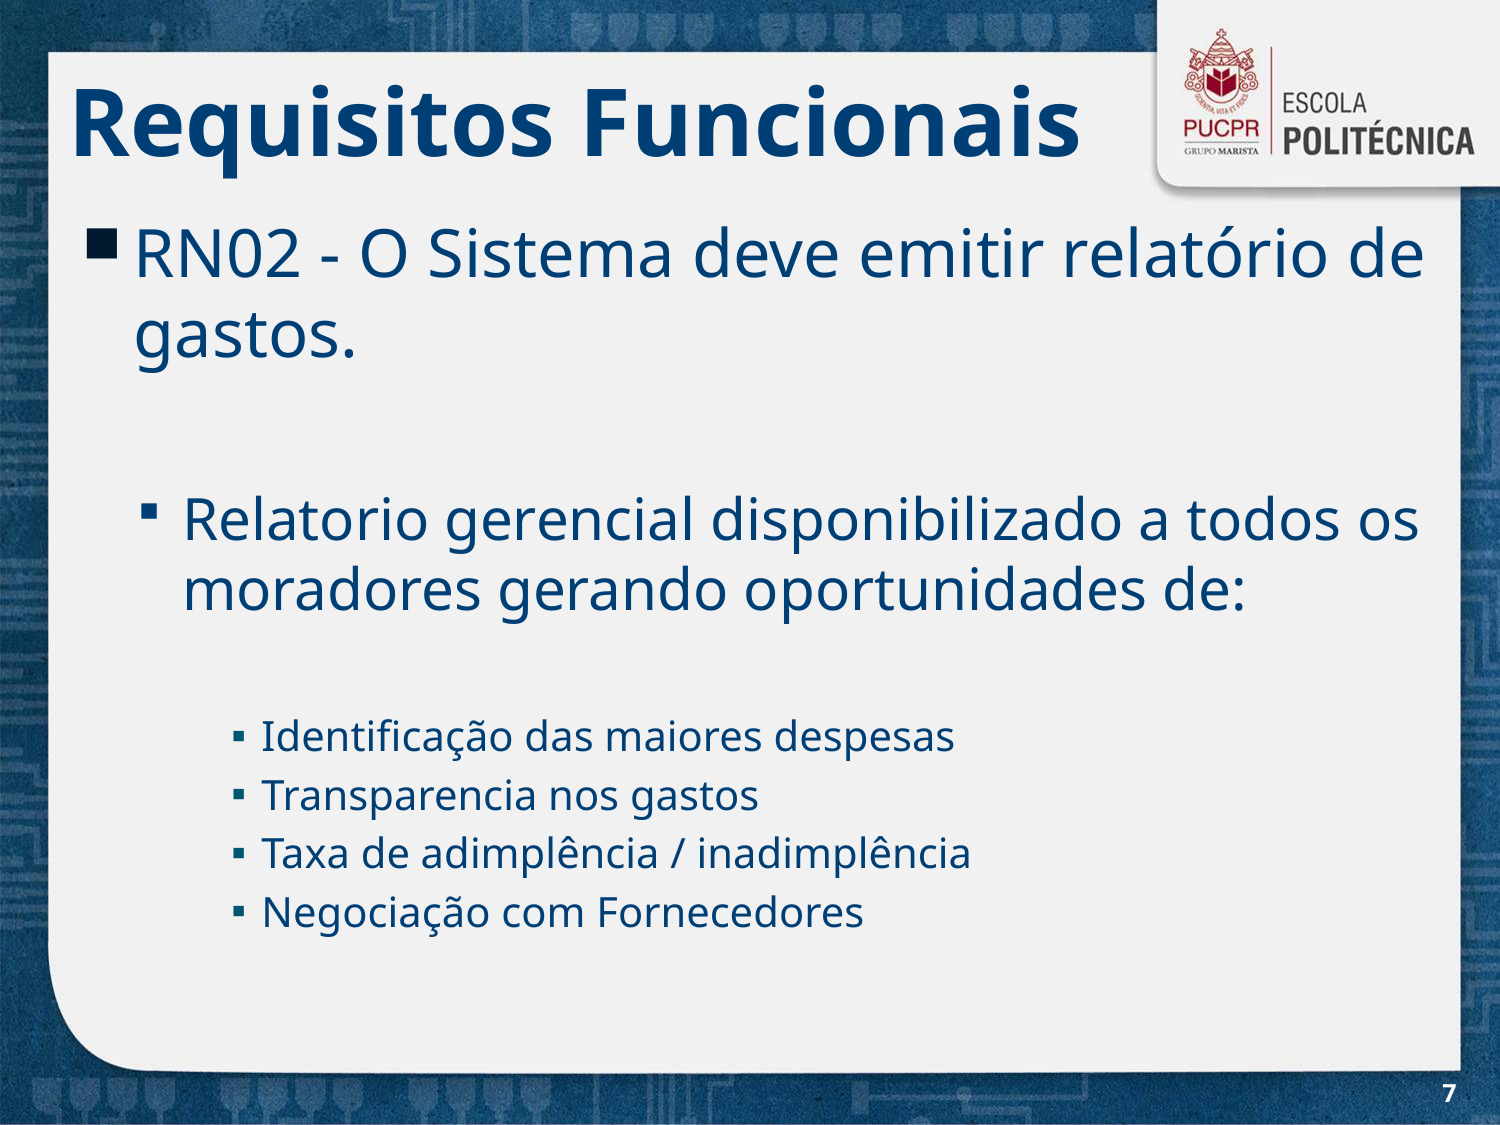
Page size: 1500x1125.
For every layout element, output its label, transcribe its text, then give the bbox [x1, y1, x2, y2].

picture [0, 0, 1500, 1125]
slide_number 7 [1340, 1082, 1472, 1112]
title Requisitos Funcionais [53, 54, 1152, 184]
list RN02 - O Sistema deve emitir relatório de gastos. Relatorio gerencial disponibilizado a todos os moradores gerando oportunidades de: Identificação das maiores despesas Transparencia nos gastos Taxa de adimplência / inadimplência Negociação com Fornecedores [53, 196, 1459, 1071]
